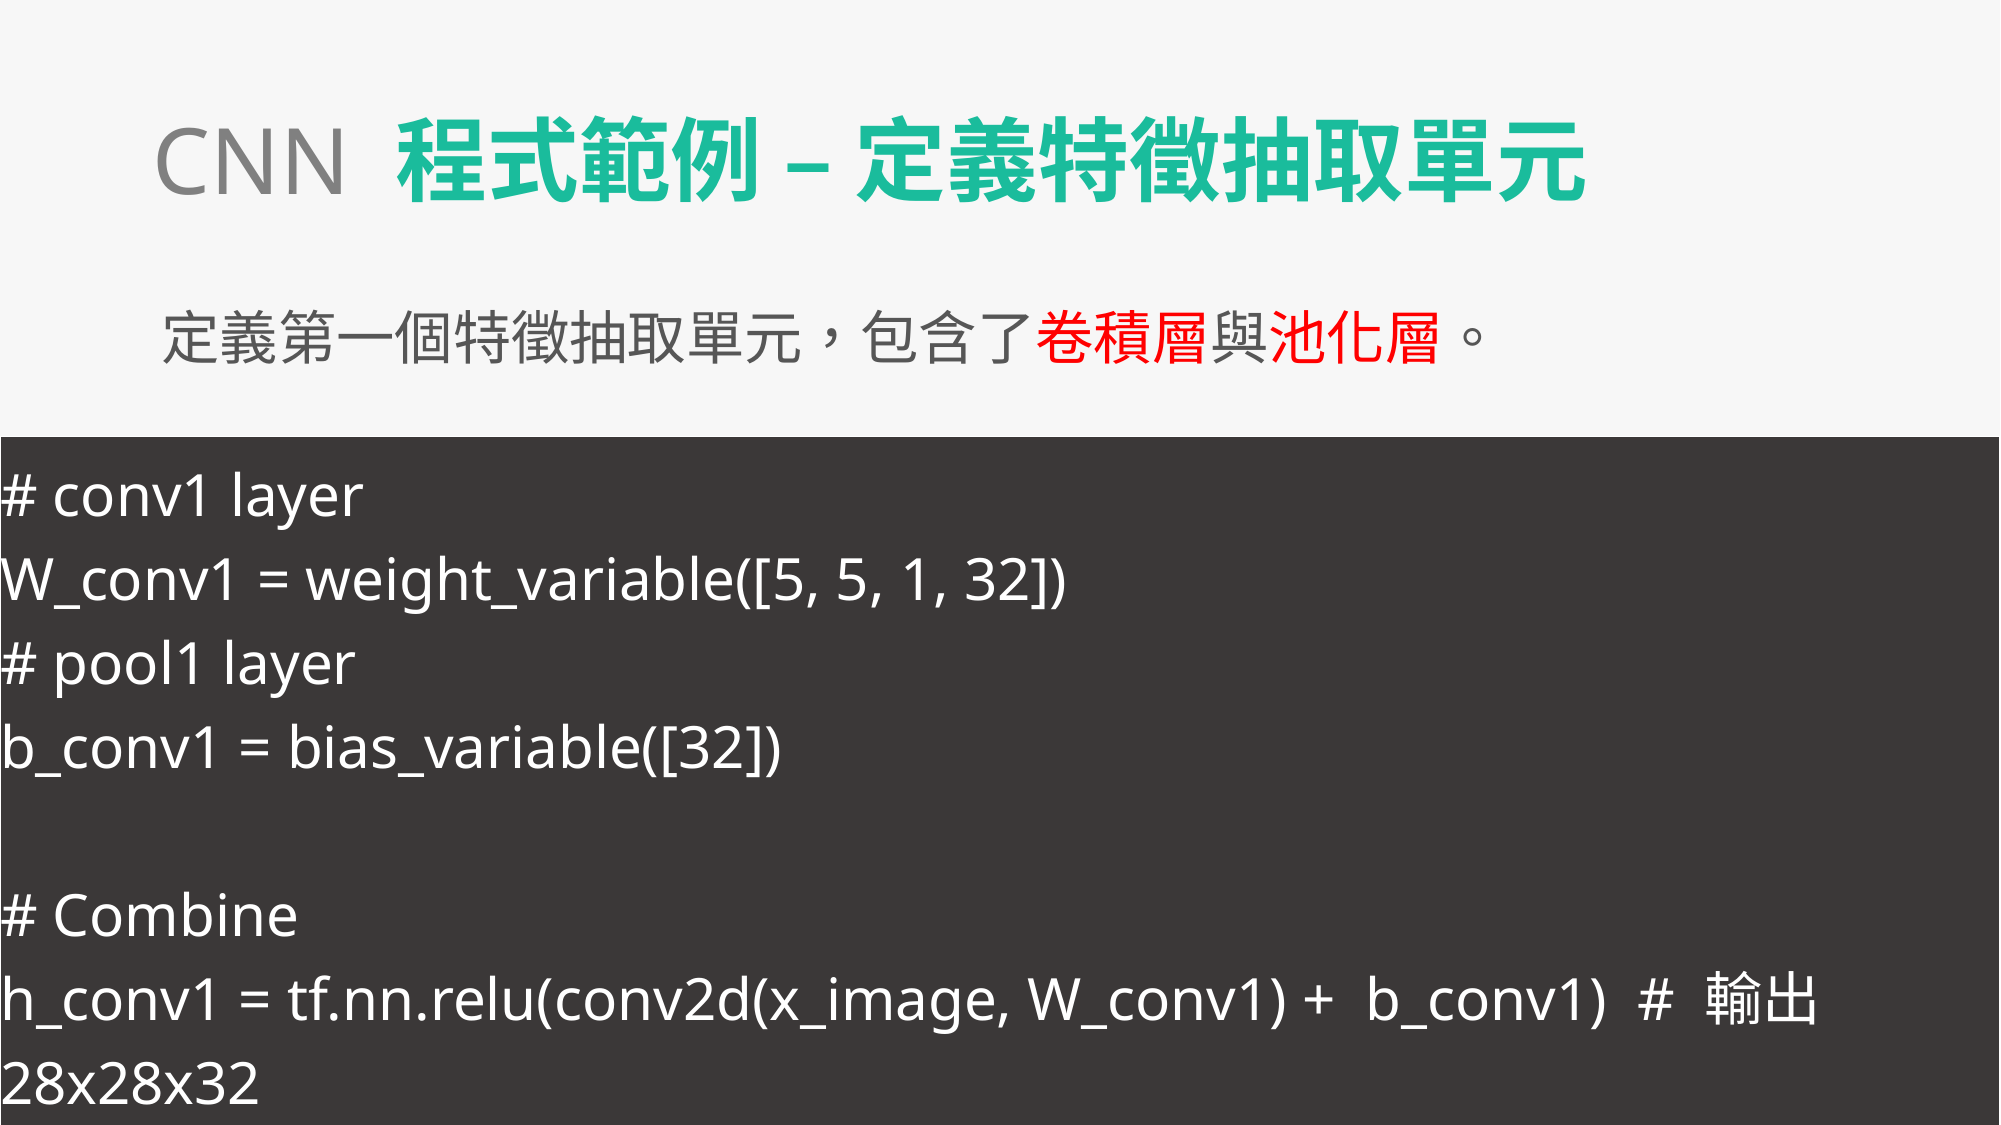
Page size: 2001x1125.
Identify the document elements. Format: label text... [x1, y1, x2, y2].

text_box CNN 程式範例 – 定義特徵抽取單元 [137, 108, 1650, 224]
text_box 定義第一個特徵抽取單元，包含了卷積層與池化層。 [161, 279, 1839, 379]
text_box # conv1 layer W_conv1 = weight_variable([5, 5, 1, 32]) # pool1 layer b_conv1 = bias_variable([32]) # Combine h_conv1 = tf.nn.relu(conv2d(x_image, W_conv1) + b_conv1) # 輸出 28x28x32 h_pool1 = max_pool_2x2(h_conv1) # 輸出 14x14x32 [0, 436, 2000, 1125]
